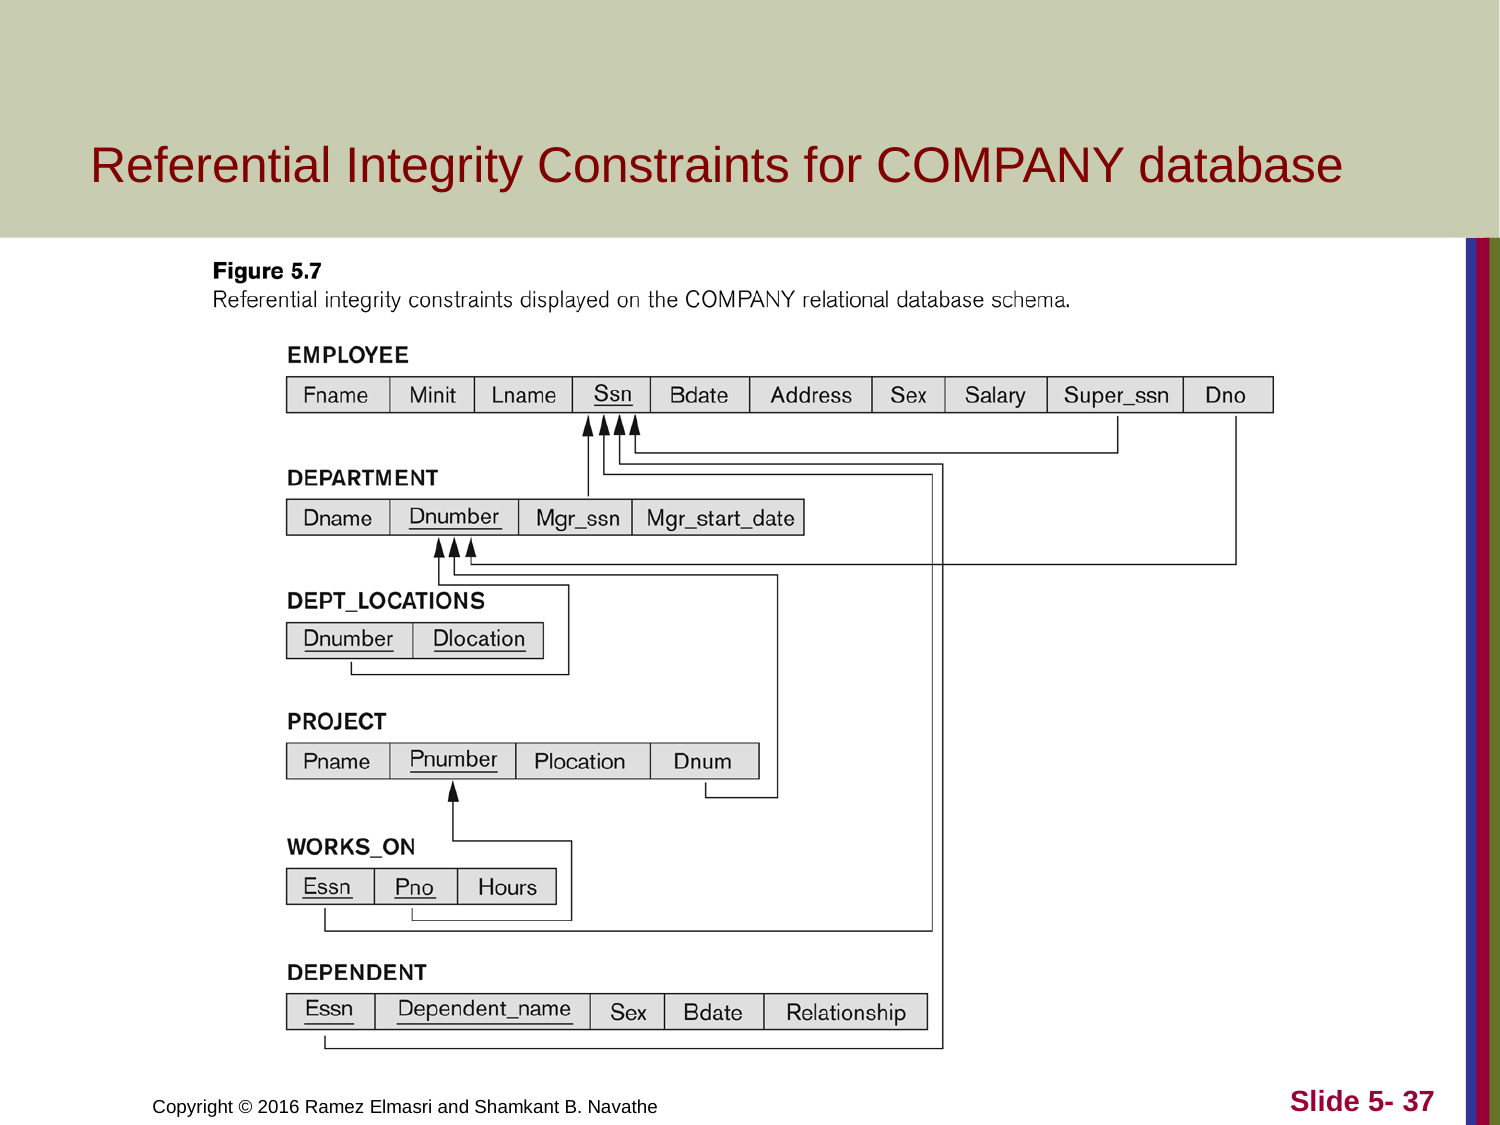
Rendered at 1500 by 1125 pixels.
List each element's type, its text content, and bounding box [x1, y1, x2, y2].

text_box Slide 5- ‹#› [1137, 1049, 1450, 1125]
text_box Referential Integrity Constraints for COMPANY database [74, 124, 1438, 200]
picture [212, 260, 1276, 1051]
